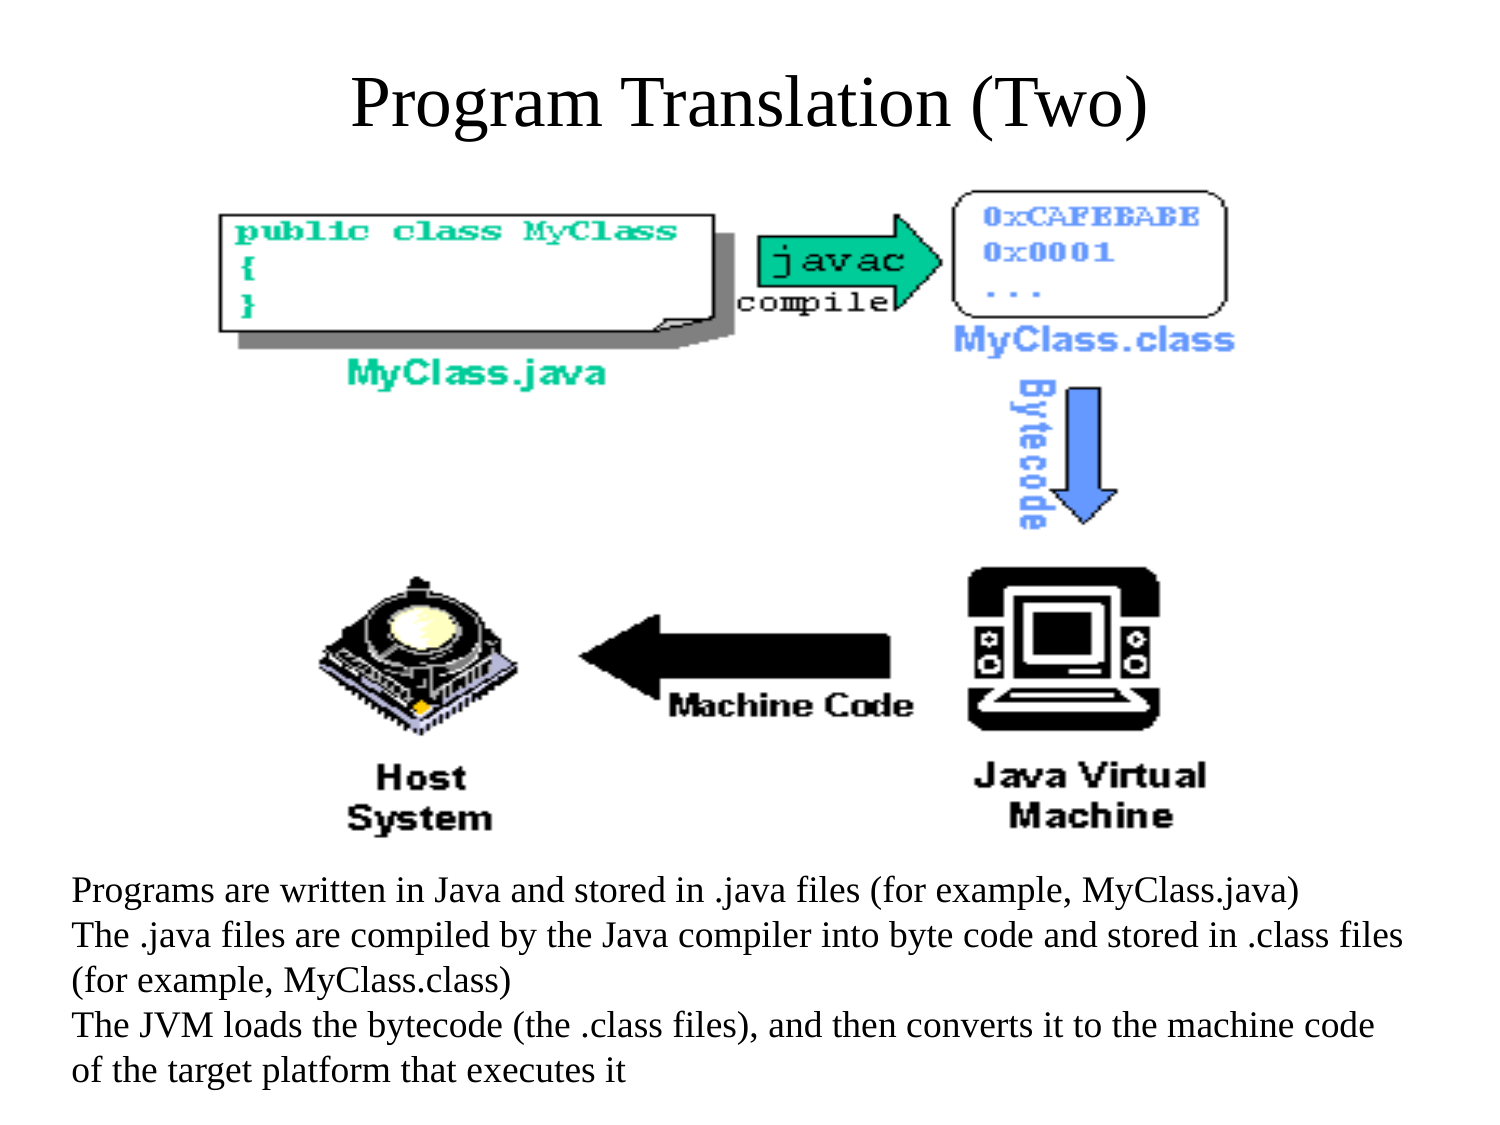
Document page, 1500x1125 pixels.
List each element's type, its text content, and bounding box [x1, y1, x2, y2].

title Program Translation (Two) [75, 45, 1425, 149]
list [194, 172, 1259, 857]
text_box Programs are written in Java and stored in .java files (for example, MyClass.java) The .java files are compiled by the Java compiler into byte code and stored in .class files (for example, MyClass.class) The JVM loads the bytecode (the .class files), and then converts it to the machine code of the target platform that executes it [56, 857, 1431, 1098]
